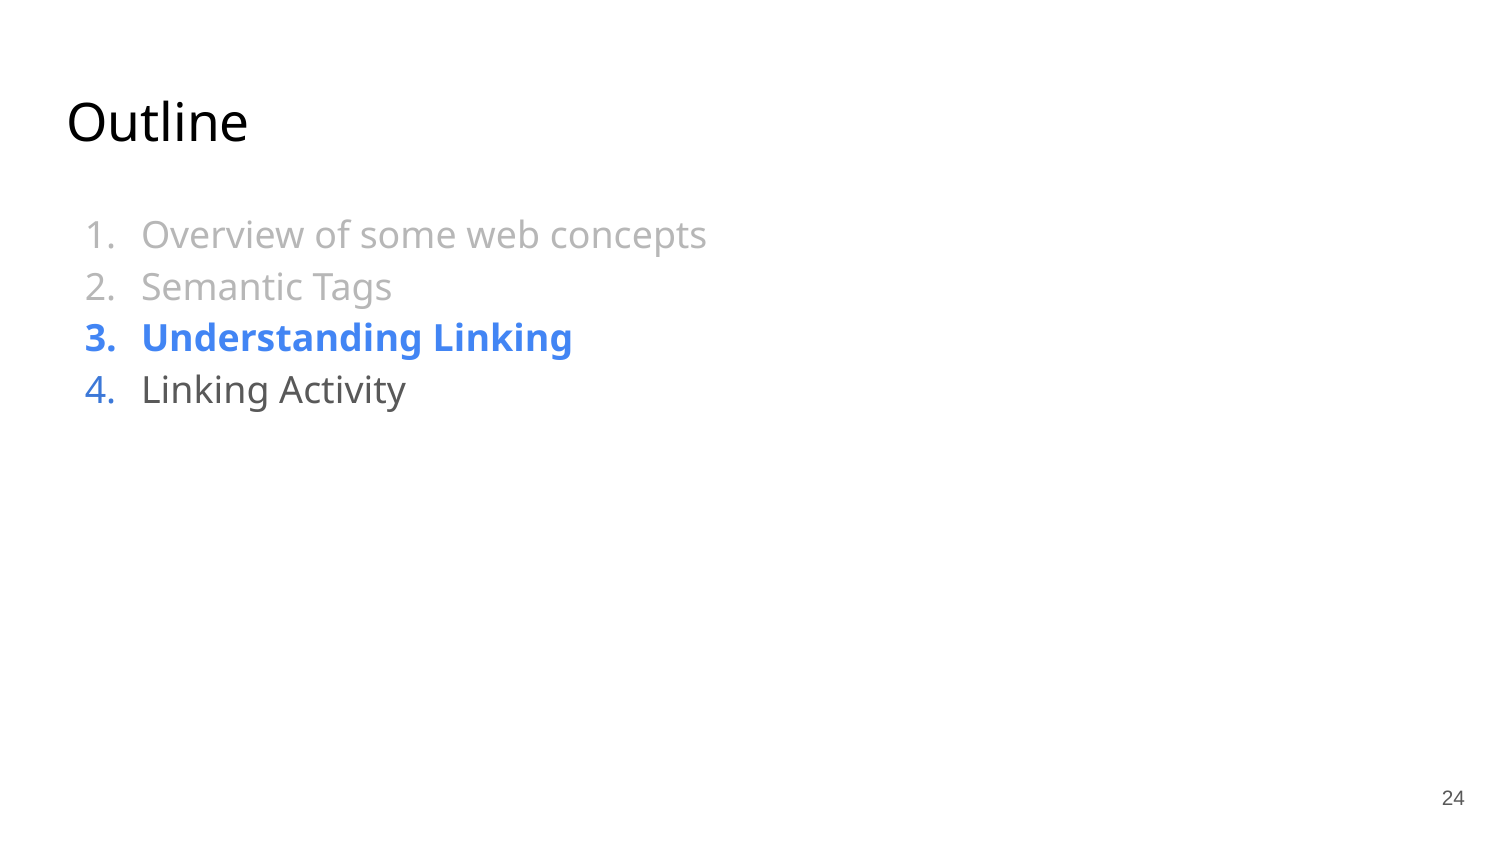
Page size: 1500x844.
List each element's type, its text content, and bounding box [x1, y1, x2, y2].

slide_number 24 [1389, 764, 1480, 830]
list Overview of some web concepts Semantic Tags Understanding Linking Linking Activity [51, 189, 1449, 786]
title Outline [51, 72, 1449, 167]
